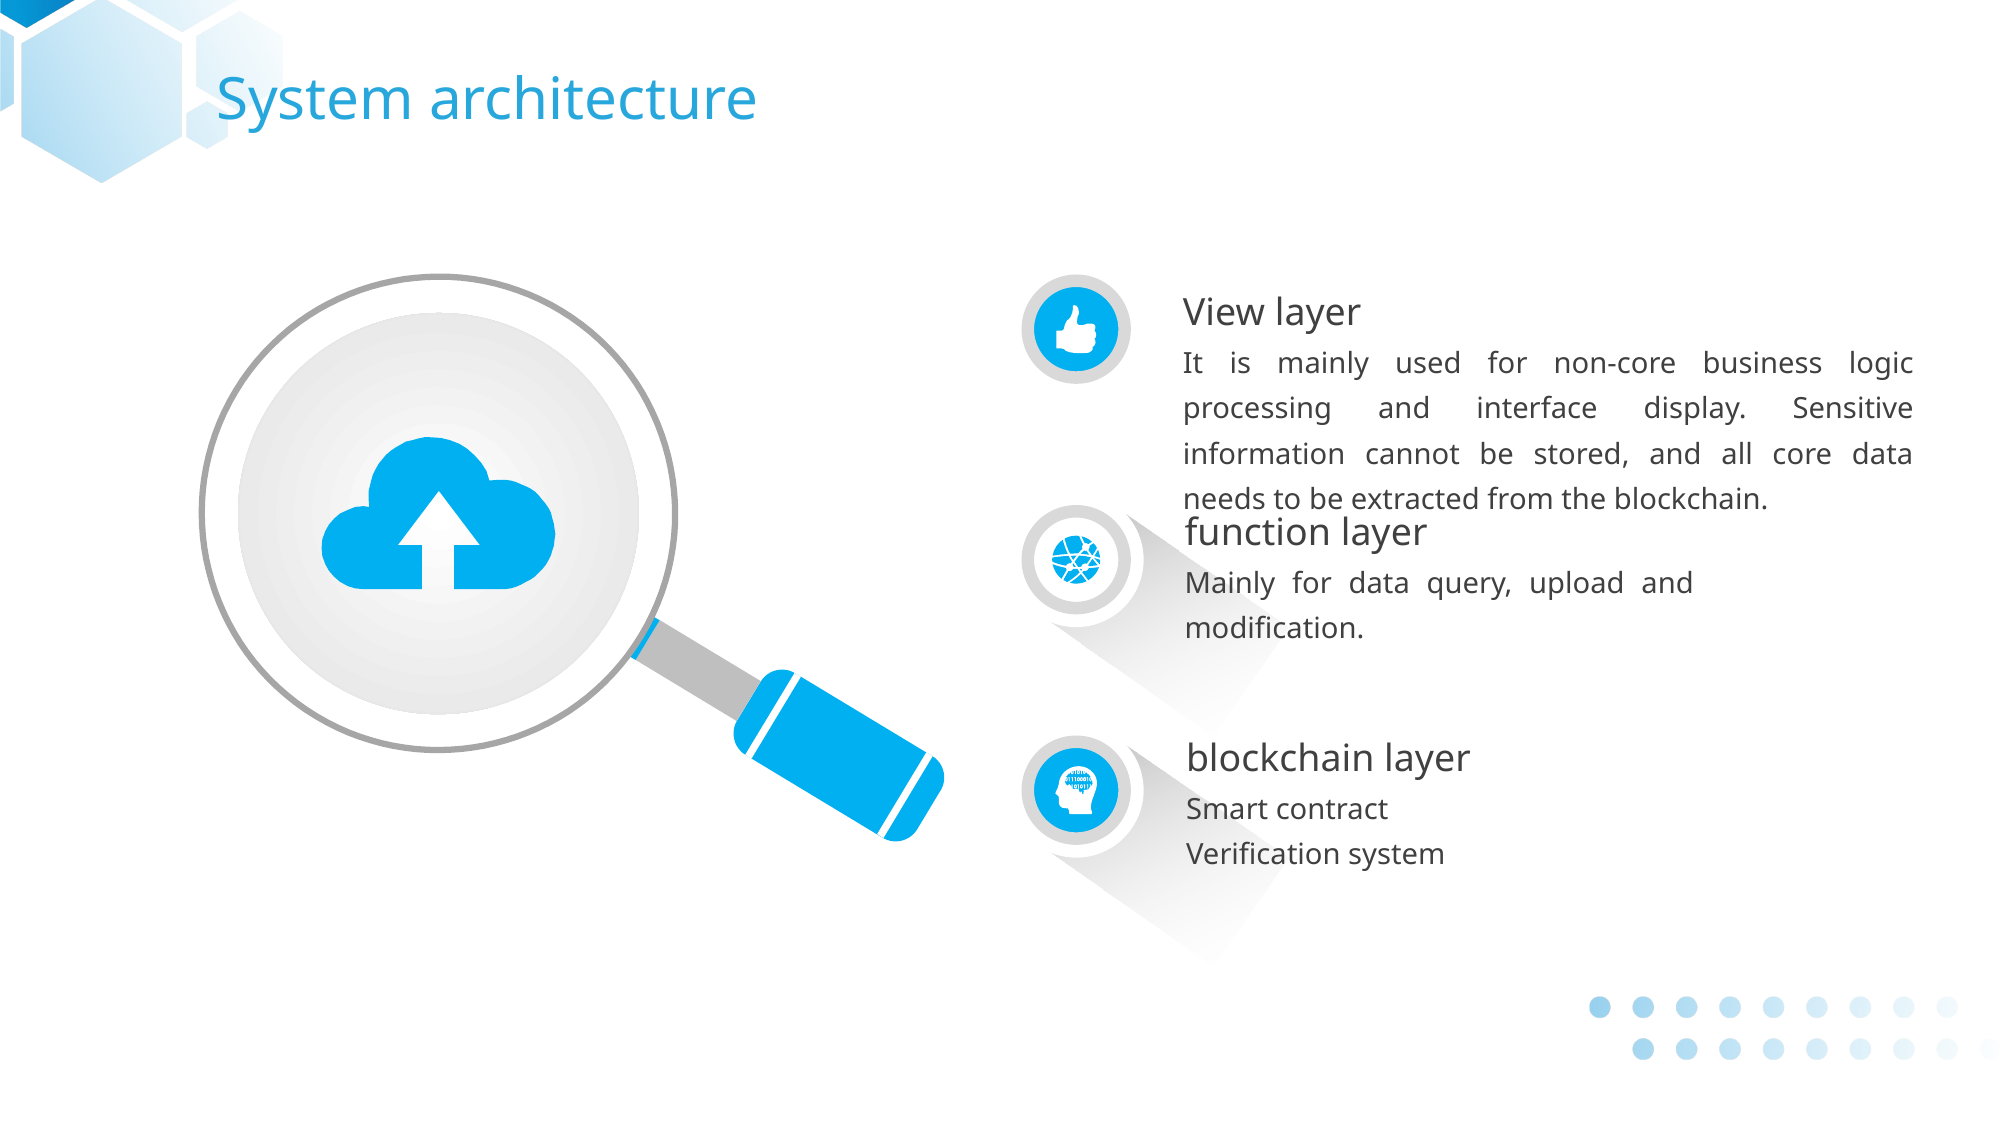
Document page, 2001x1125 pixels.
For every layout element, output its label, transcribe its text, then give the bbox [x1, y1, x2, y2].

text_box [1008, 722, 1711, 914]
picture [1590, 997, 2000, 1060]
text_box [222, 250, 888, 917]
picture [1, 0, 282, 183]
text_box System architecture [201, 54, 774, 139]
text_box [1008, 492, 1710, 699]
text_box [1008, 261, 1929, 526]
